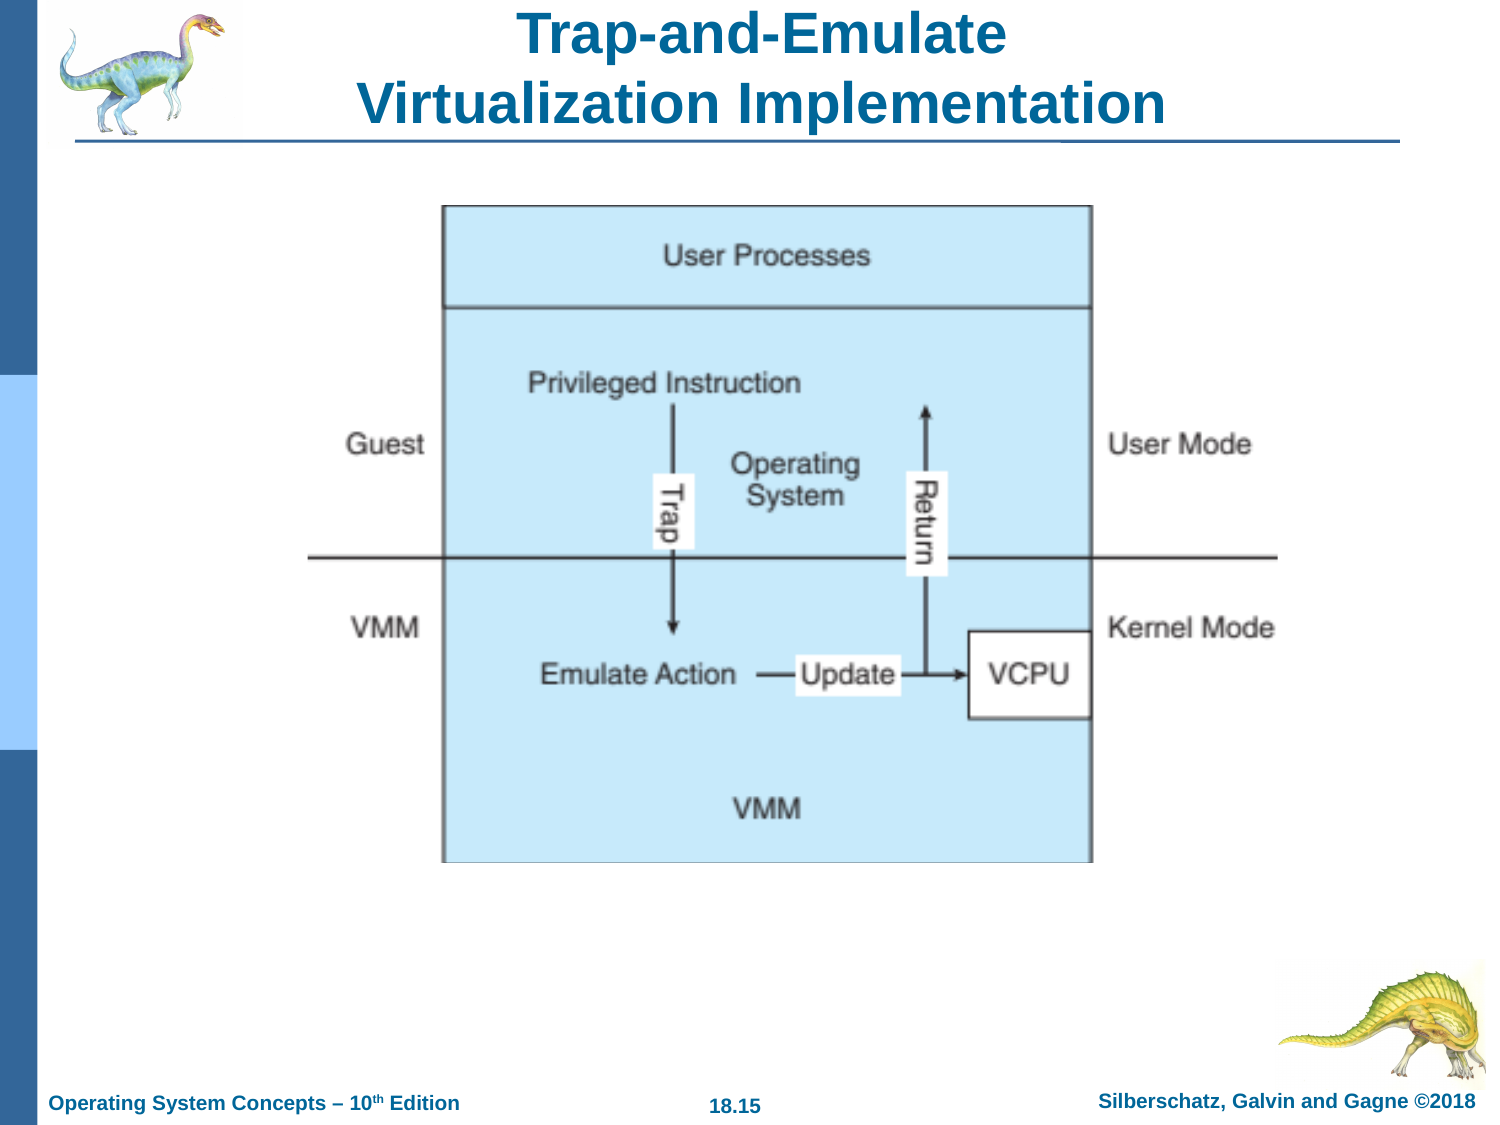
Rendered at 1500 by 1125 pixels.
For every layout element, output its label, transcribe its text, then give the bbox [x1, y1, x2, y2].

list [195, 205, 1391, 864]
picture [46, 0, 243, 149]
title Trap-and-Emulate Virtualization Implementation [102, 48, 1423, 143]
picture [1275, 959, 1486, 1090]
